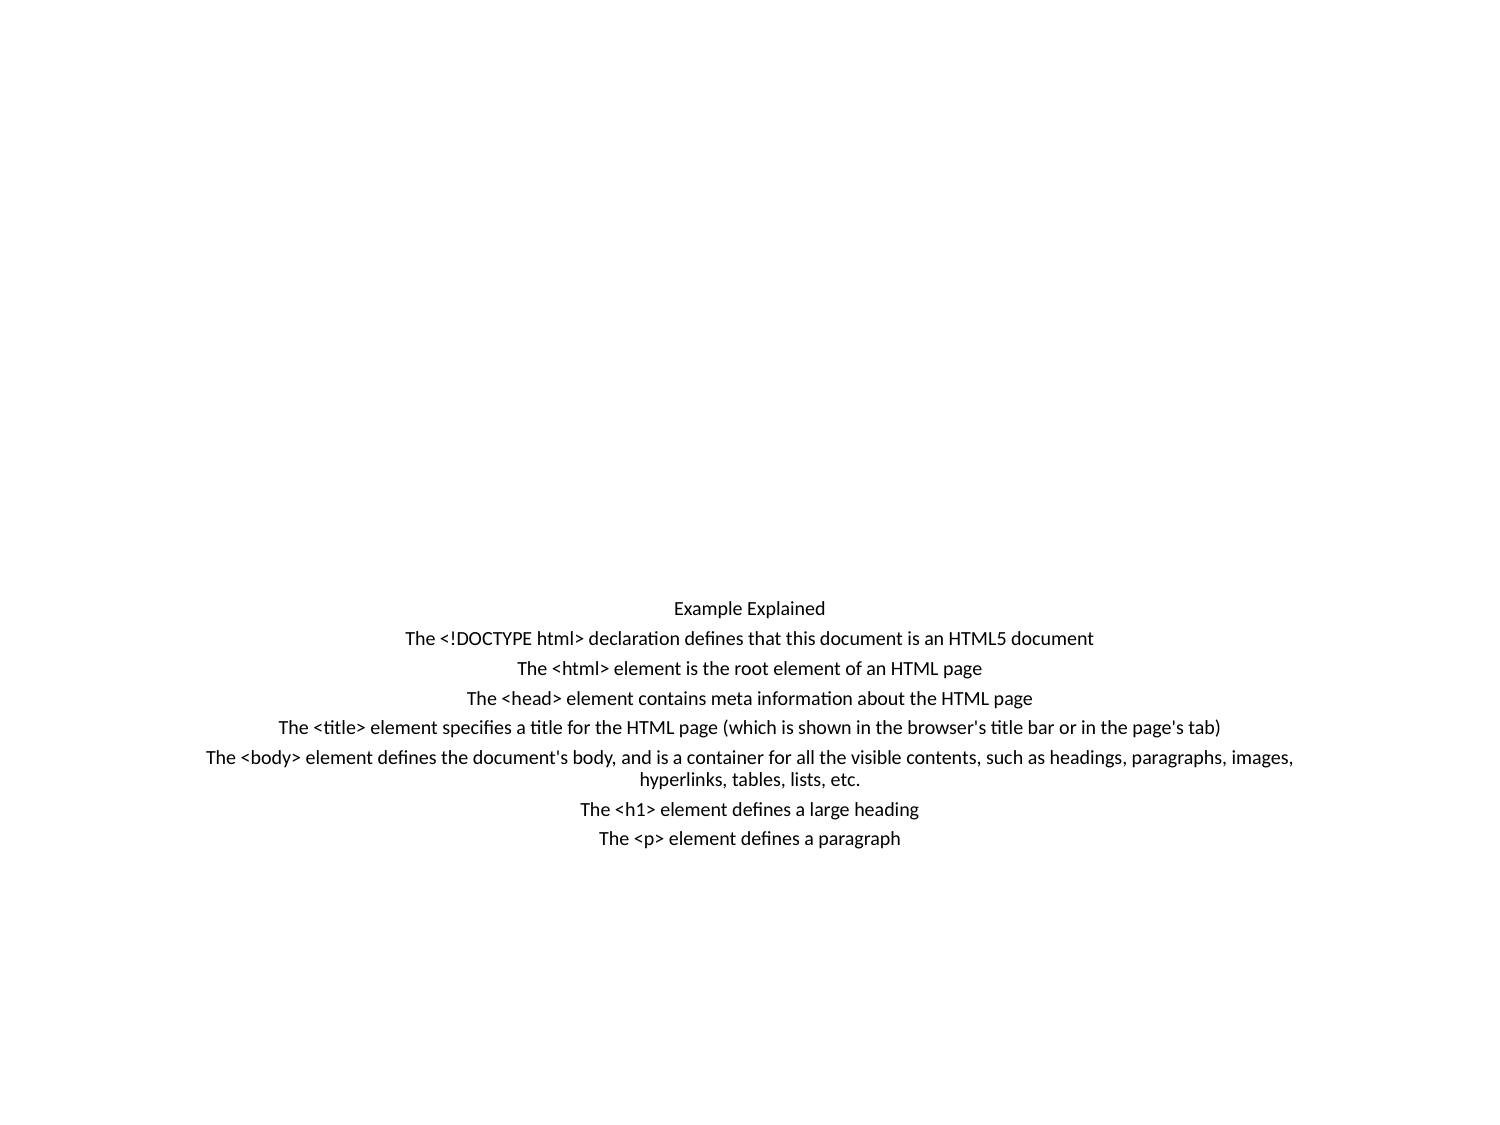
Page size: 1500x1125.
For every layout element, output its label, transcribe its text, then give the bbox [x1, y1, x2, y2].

subtitle Example Explained The <!DOCTYPE html> declaration defines that this document is an HTML5 document The <html> element is the root element of an HTML page The <head> element contains meta information about the HTML page The <title> element specifies a title for the HTML page (which is shown in the browser's title bar or in the page's tab) The <body> element defines the document's body, and is a container for all the visible contents, such as headings, paragraphs, images, hyperlinks, tables, lists, etc. The <h1> element defines a large heading The <p> element defines a paragraph [187, 590, 1313, 863]
